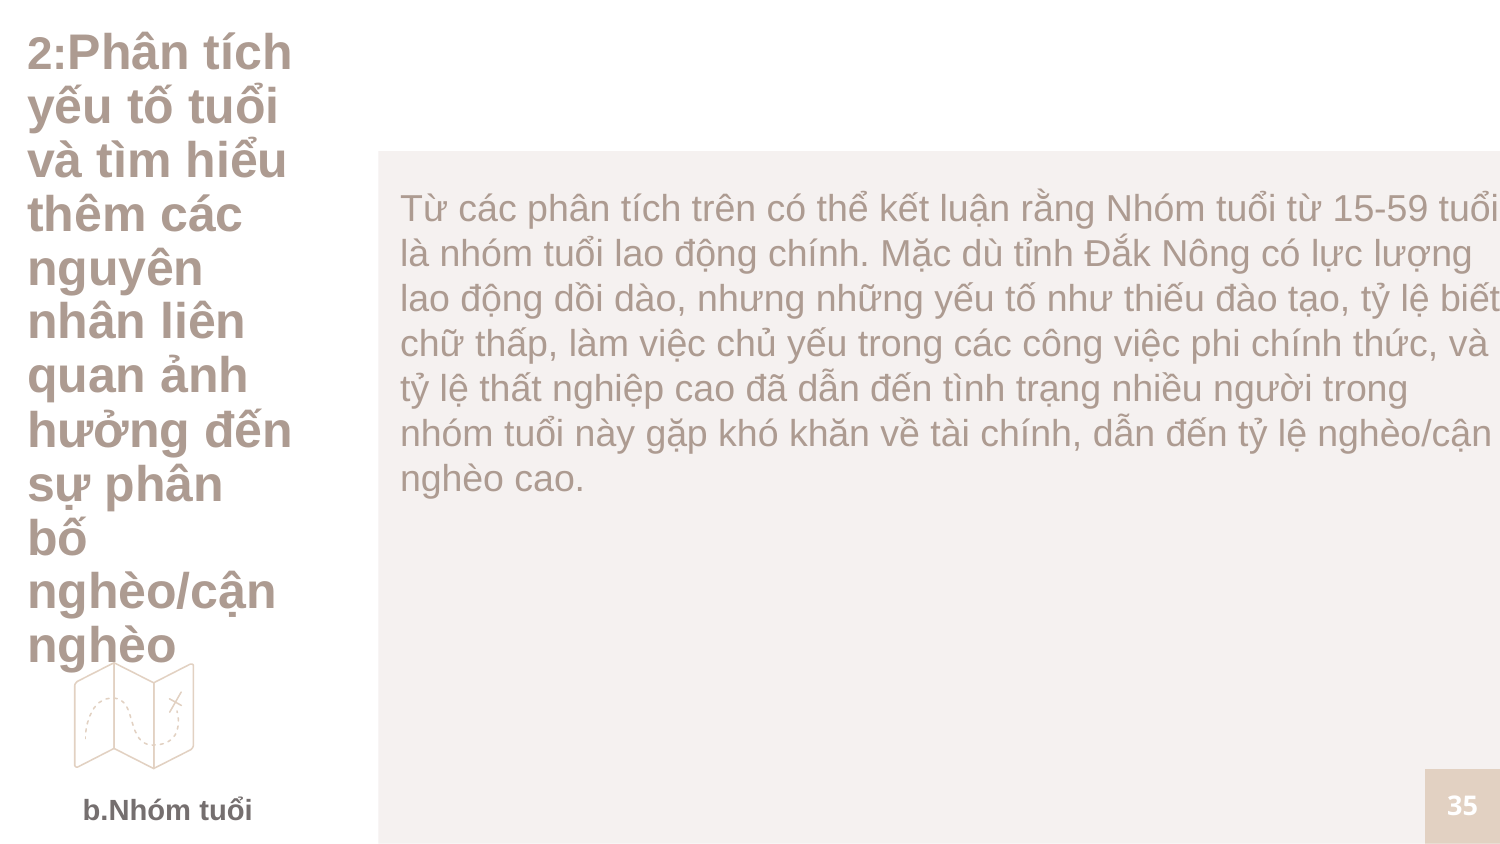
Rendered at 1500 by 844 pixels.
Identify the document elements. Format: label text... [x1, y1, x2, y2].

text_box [74, 662, 194, 769]
text_box Từ các phân tích trên có thể kết luận rằng Nhóm tuổi từ 15-59 tuổi là nhóm tuổi lao động chính. Mặc dù tỉnh Đắk Nông có lực lượng lao động dồi dào, nhưng những yếu tố như thiếu đào tạo, tỷ lệ biết chữ thấp, làm việc chủ yếu trong các công việc phi chính thức, và tỷ lệ thất nghiệp cao đã dẫn đến tình trạng nhiều người trong nhóm tuổi này gặp khó khăn về tài chính, dẫn đến tỷ lệ nghèo/cận nghèo cao. [385, 176, 1500, 507]
title 2:Phân tích yếu tố tuổi và tìm hiểu thêm các nguyên nhân liên quan ảnh hưởng đến sự phân bố nghèo/cận nghèo [27, 25, 294, 660]
text_box b.Nhóm tuổi [1, 776, 335, 842]
slide_number 35 [1425, 769, 1500, 844]
